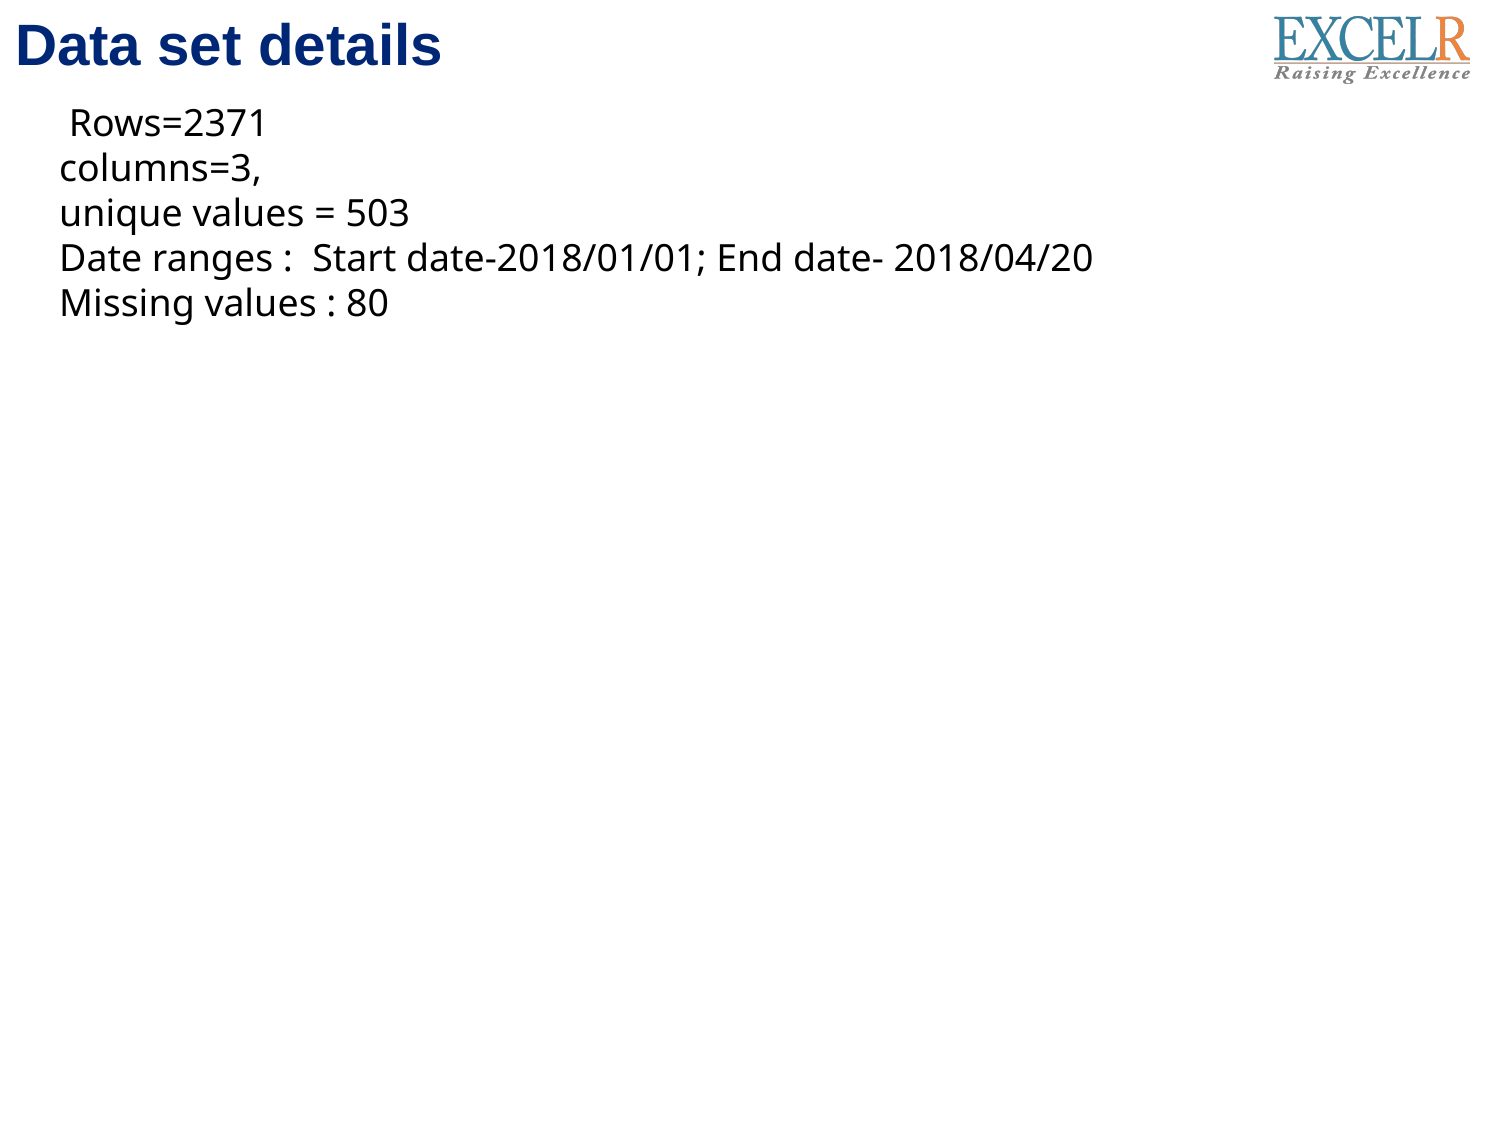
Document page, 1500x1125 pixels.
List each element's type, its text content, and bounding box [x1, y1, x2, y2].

text_box Data set details [0, 0, 496, 86]
picture [1274, 16, 1470, 85]
text_box Rows=2371 columns=3, unique values = 503 Date ranges : Start date-2018/01/01; End date- 2018/04/20 Missing values : 80 [44, 91, 1366, 289]
